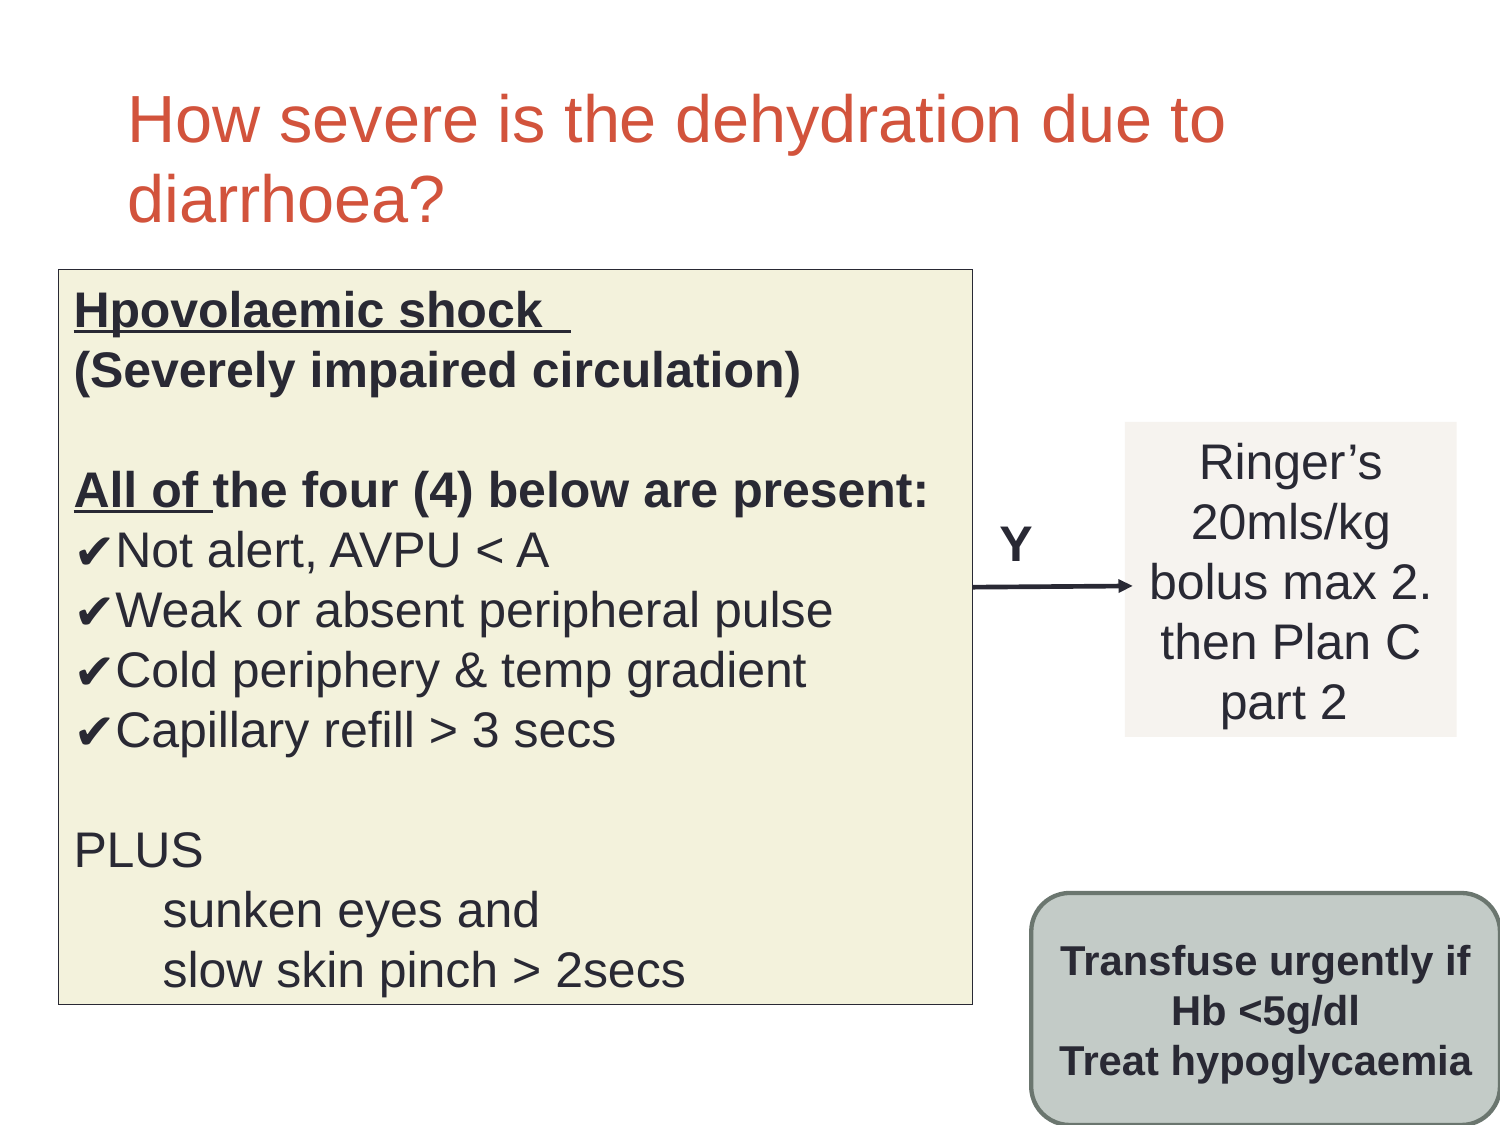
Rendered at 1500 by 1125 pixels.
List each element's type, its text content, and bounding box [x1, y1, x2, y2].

text_box Transfuse urgently if Hb <5g/dl Treat hypoglycaemia [1031, 892, 1500, 1125]
text_box Hpovolaemic shock (Severely impaired circulation) All of the four (4) below are present: Not alert, AVPU < A Weak or absent peripheral pulse Cold periphery & temp gradient Capillary refill > 3 secs PLUS sunken eyes and slow skin pinch > 2secs [58, 269, 973, 1005]
text_box Ringer’s 20mls/kg bolus max 2. then Plan C part 2 [1124, 421, 1457, 737]
title How severe is the dehydration due to diarrhoea? [112, 62, 1388, 250]
text_box Y [984, 503, 1047, 579]
